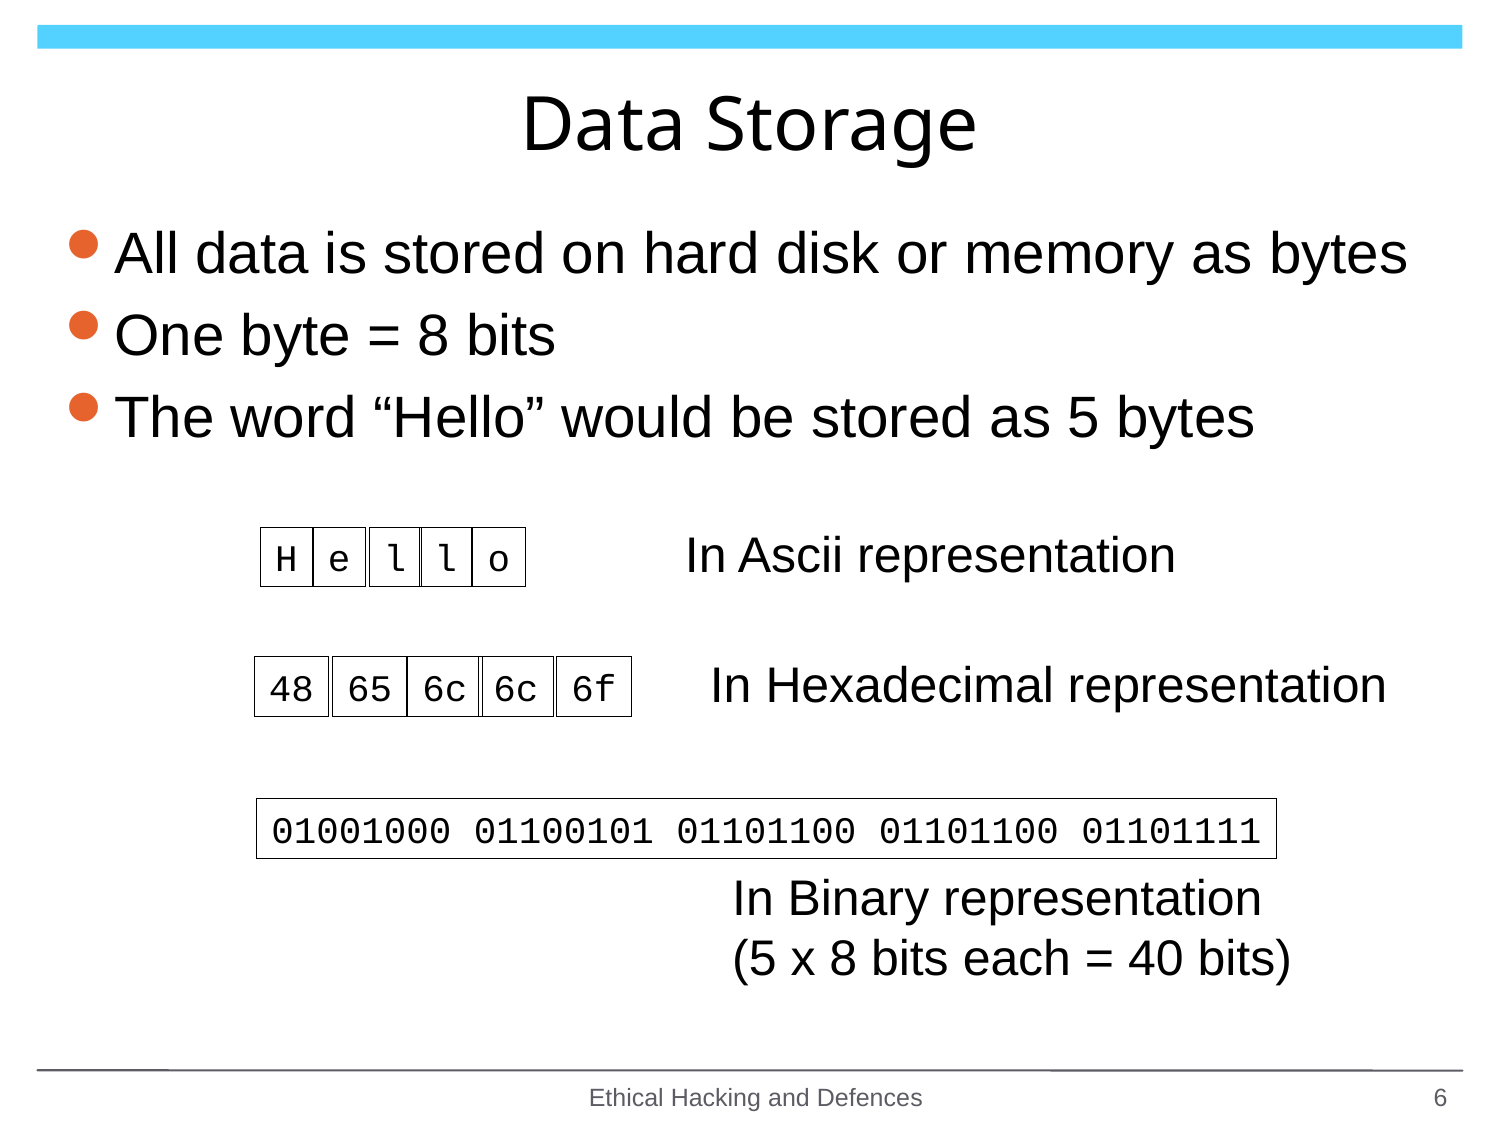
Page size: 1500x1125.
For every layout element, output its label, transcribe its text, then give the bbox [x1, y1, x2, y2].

list All data is stored on hard disk or memory as bytes One byte = 8 bits The word “Hello” would be stored as 5 bytes [50, 208, 1450, 1050]
text_box 48 [254, 656, 329, 717]
text_box In Binary representation (5 x 8 bits each = 40 bits) [717, 857, 1308, 993]
slide_number 6 [1112, 1069, 1463, 1123]
text_box 6c [407, 656, 478, 717]
text_box In Hexadecimal representation [695, 645, 1403, 720]
text_box o [472, 527, 526, 587]
text_box 6f [556, 656, 632, 717]
text_box e [313, 527, 366, 587]
text_box 01001000 01100101 01101100 01101100 01101111 [256, 798, 1277, 859]
title Data Storage [50, 45, 1450, 197]
text_box H [260, 527, 313, 587]
text_box l [369, 527, 419, 587]
text_box 65 [332, 656, 407, 717]
text_box In Ascii representation [670, 515, 1192, 590]
text_box l [419, 527, 472, 587]
footer Ethical Hacking and Defences [474, 1069, 1038, 1123]
text_box 6c [478, 656, 554, 717]
